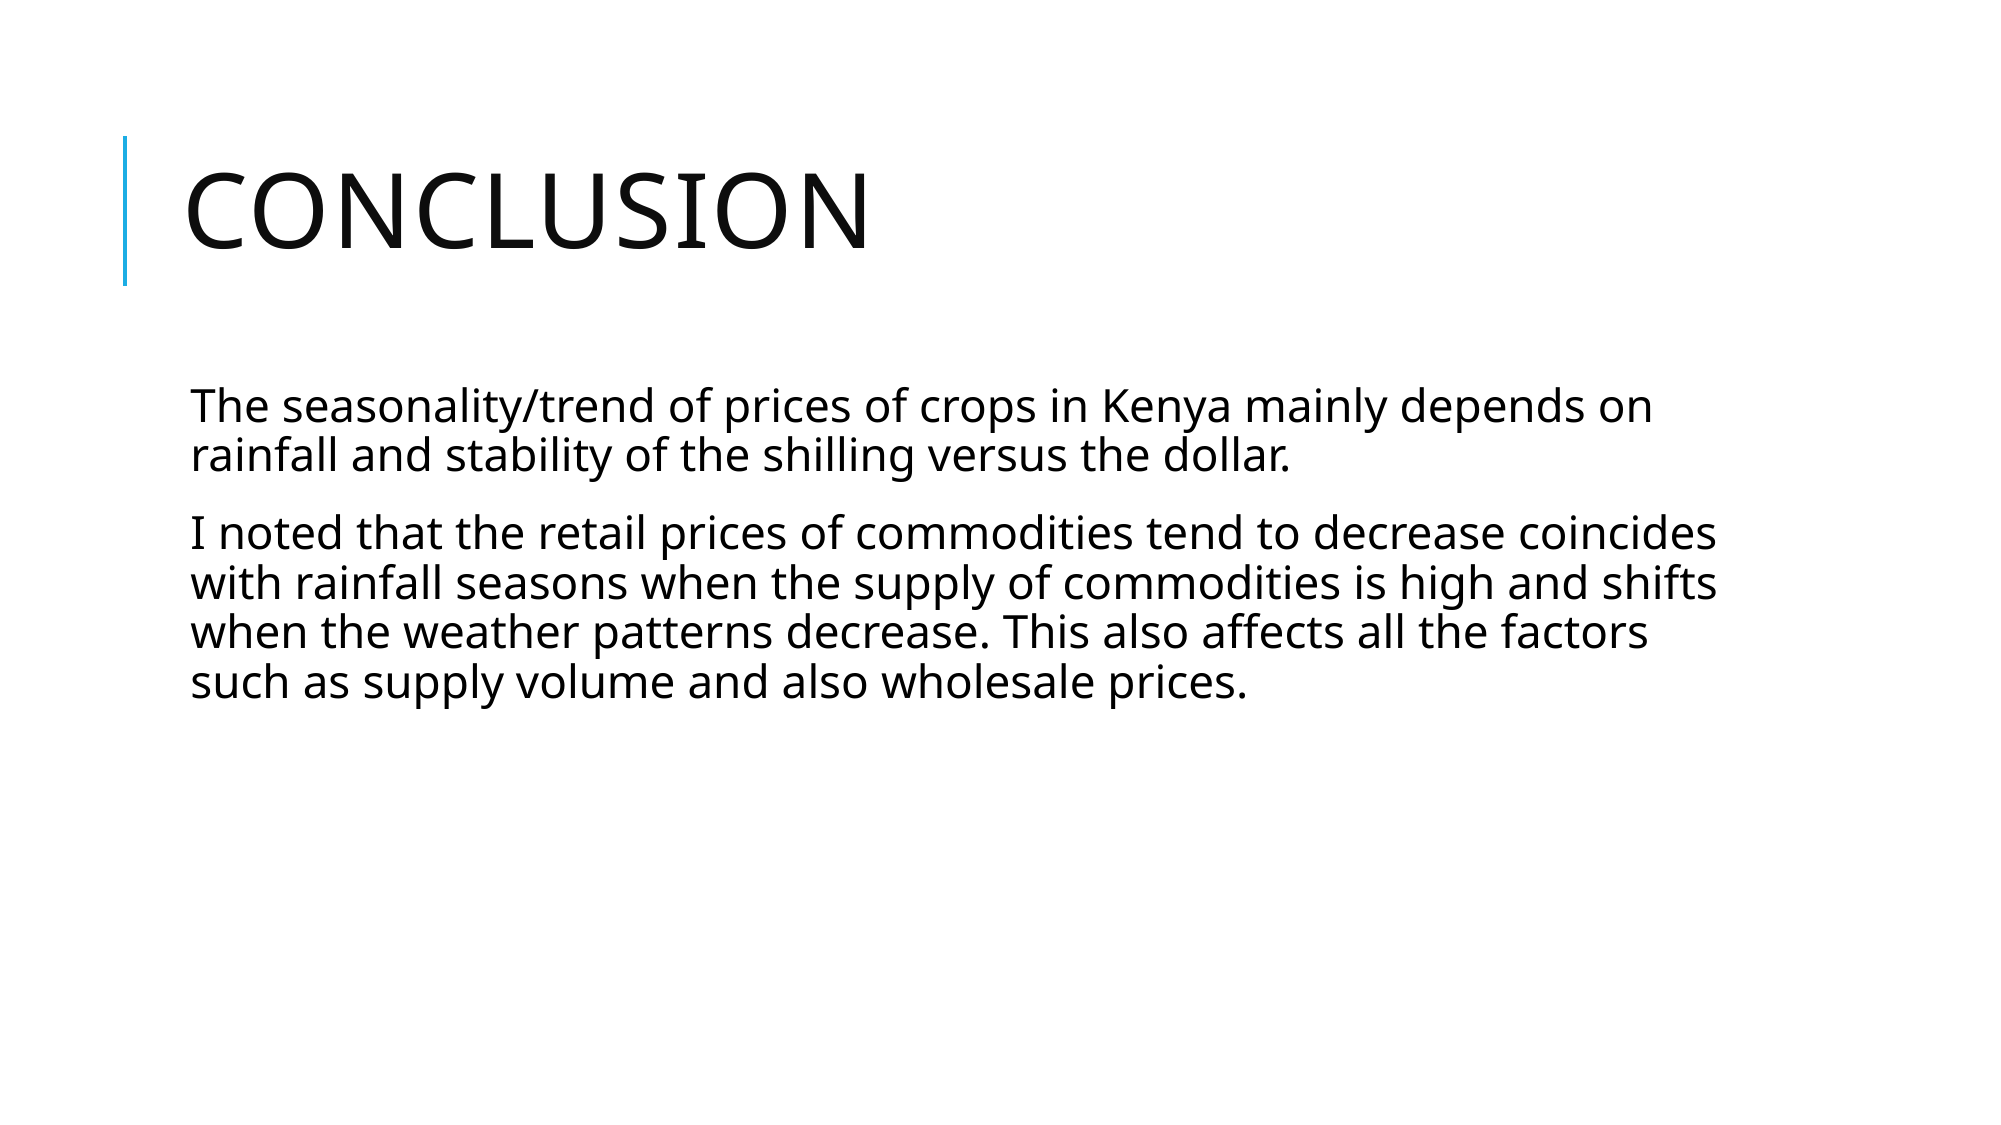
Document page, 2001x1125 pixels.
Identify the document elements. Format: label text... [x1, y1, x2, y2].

list The seasonality/trend of prices of crops in Kenya mainly depends on rainfall and stability of the shilling versus the dollar. I noted that the retail prices of commodities tend to decrease coincides with rainfall seasons when the supply of commodities is high and shifts when the weather patterns decrease. This also affects all the factors such as supply volume and also wholesale prices. [168, 375, 1763, 1035]
title CONCLUSION [168, 96, 1763, 342]
